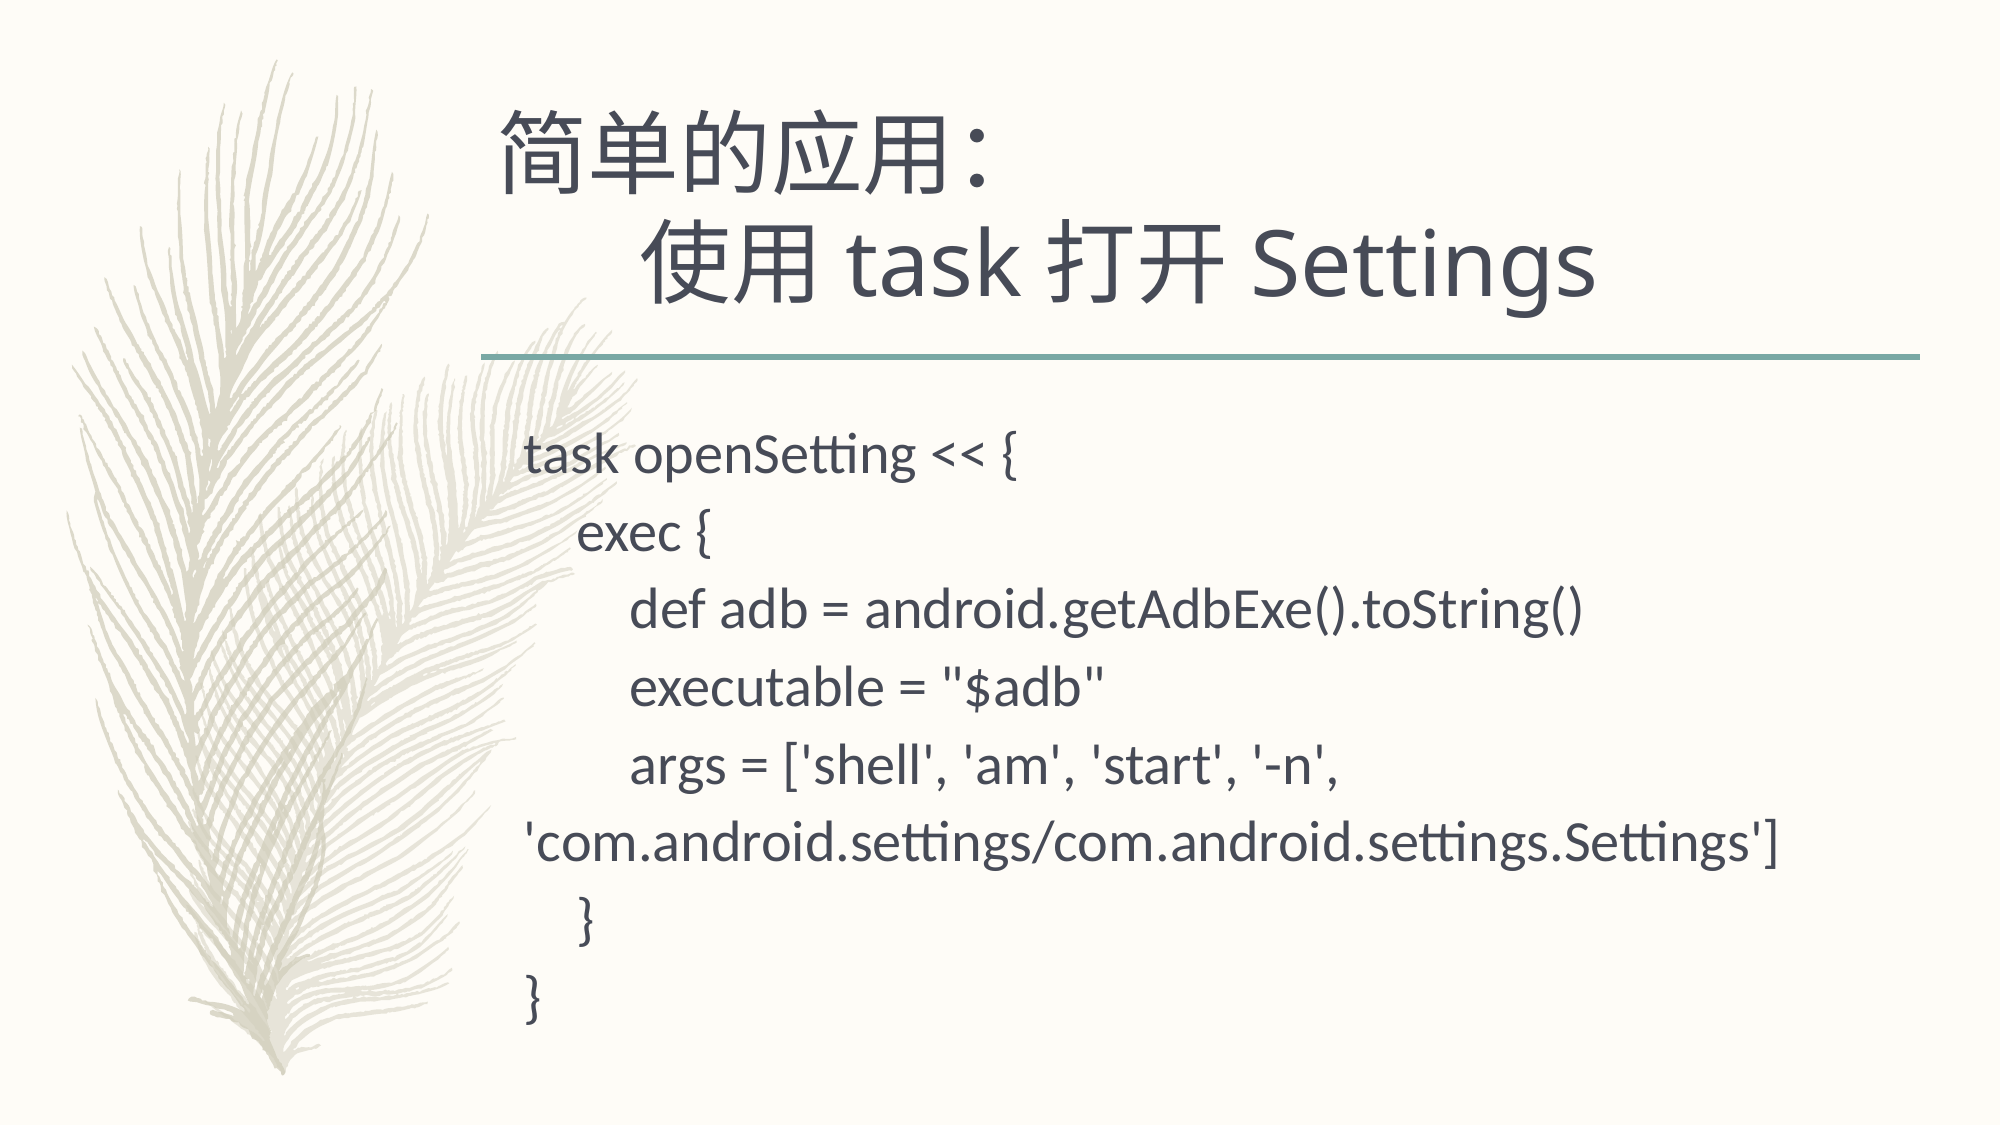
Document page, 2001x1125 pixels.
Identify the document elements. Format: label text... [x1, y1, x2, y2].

title 简单的应用： 使用task打开Settings [481, 93, 1920, 350]
list task openSetting << { exec { def adb = android.getAdbExe().toString() executable = "$adb" args = ['shell', 'am', 'start', '-n', 'com.android.settings/com.android.settings.Settings'] } } [508, 399, 1920, 999]
